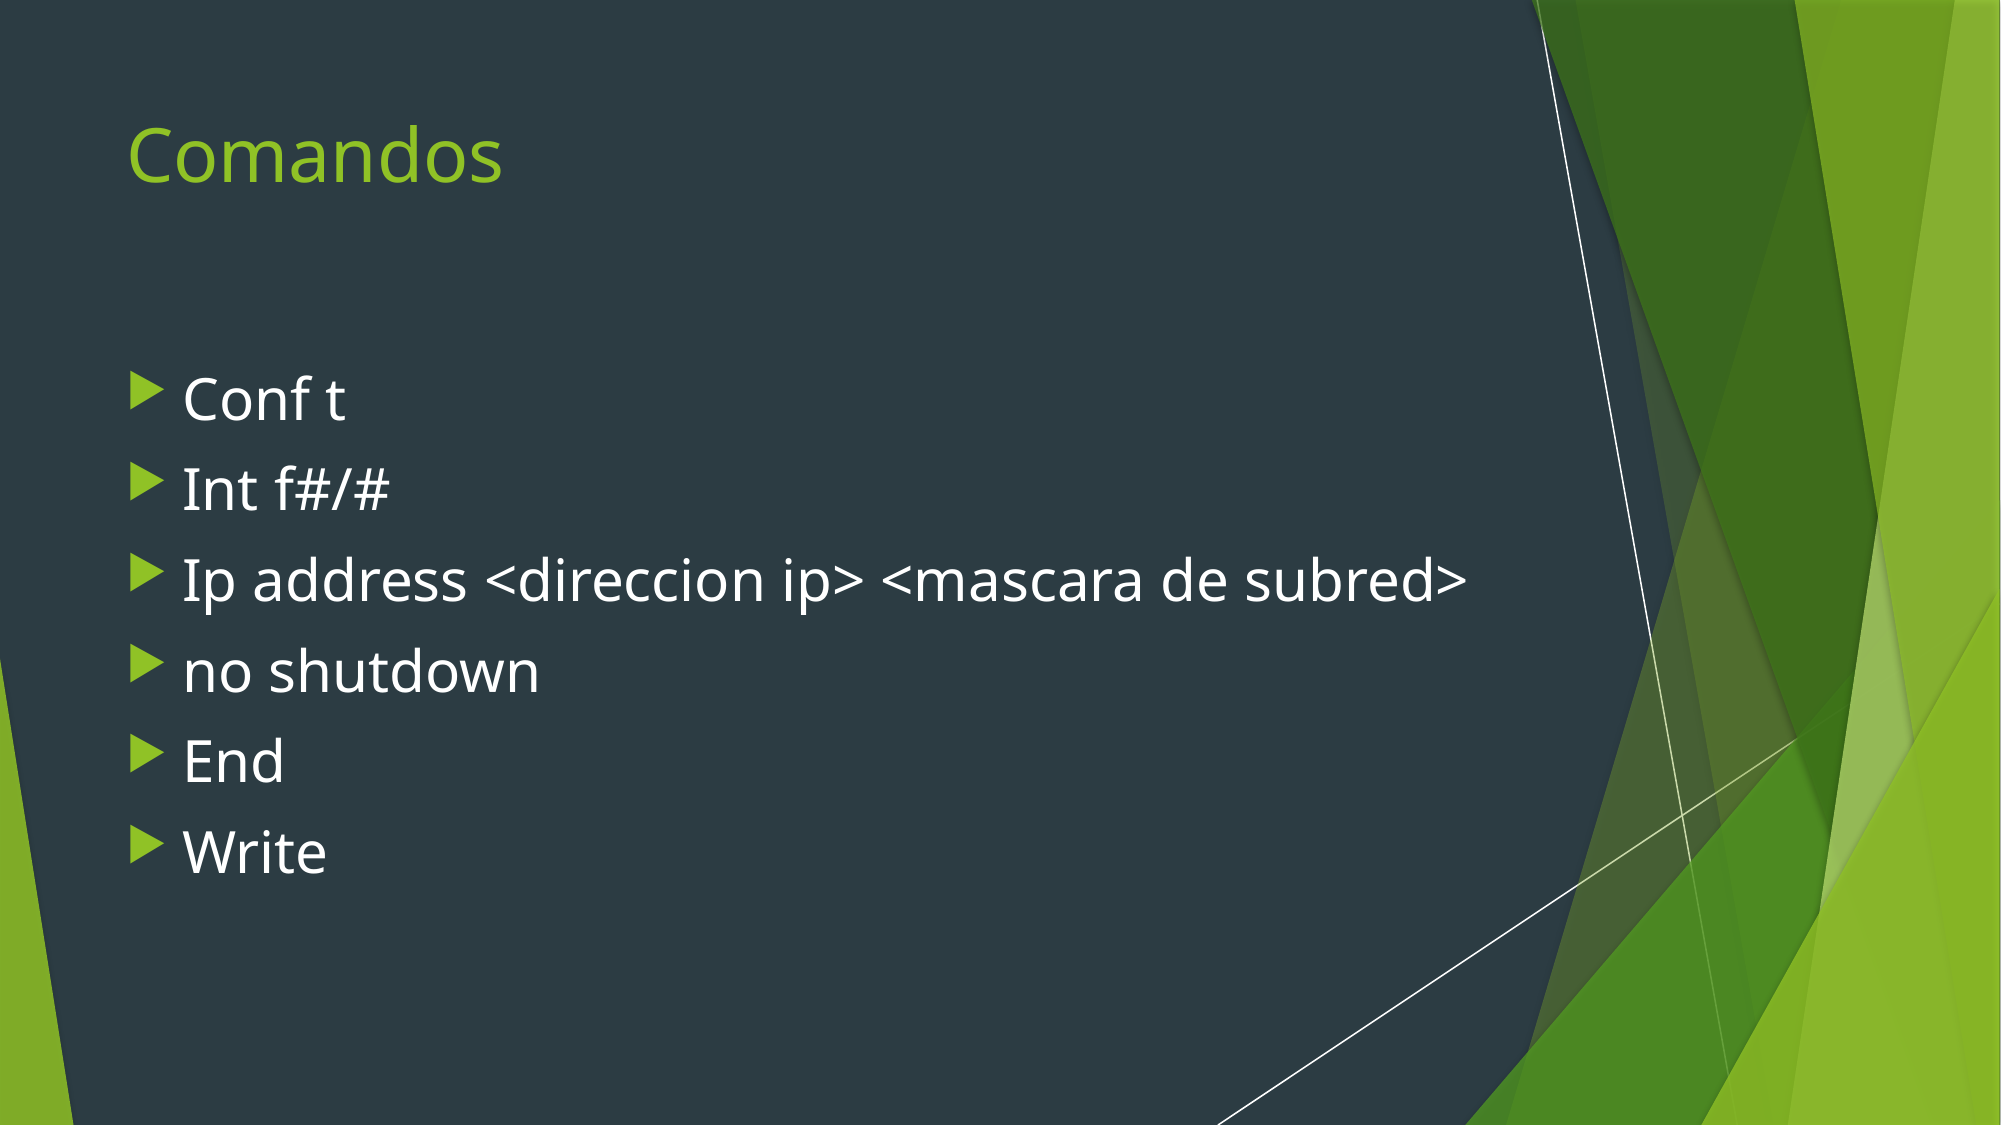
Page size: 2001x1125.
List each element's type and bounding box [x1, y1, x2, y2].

text_box [0, 0, 2000, 1125]
